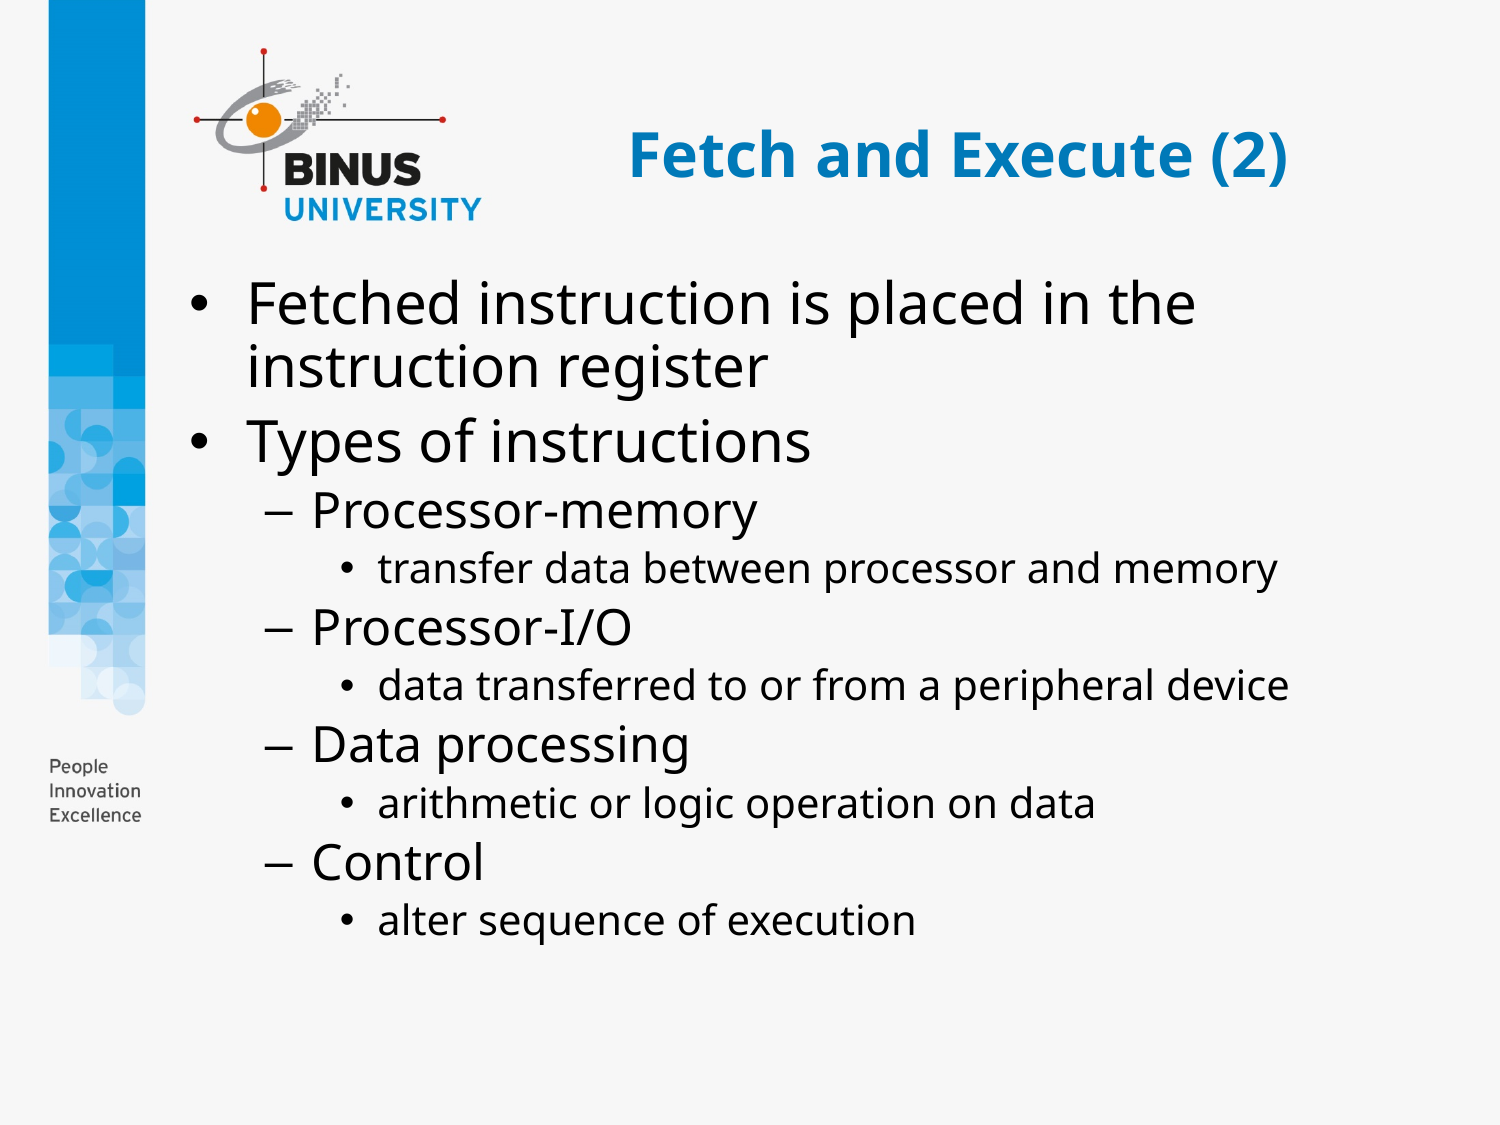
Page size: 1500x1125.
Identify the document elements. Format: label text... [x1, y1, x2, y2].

list Fetched instruction is placed in the instruction register Types of instructions Processor-memory transfer data between processor and memory Processor-I/O data transferred to or from a peripheral device Data processing arithmetic or logic operation on data Control alter sequence of execution [174, 267, 1425, 973]
picture [0, 0, 1500, 845]
title Fetch and Execute (2) [612, 87, 1438, 218]
